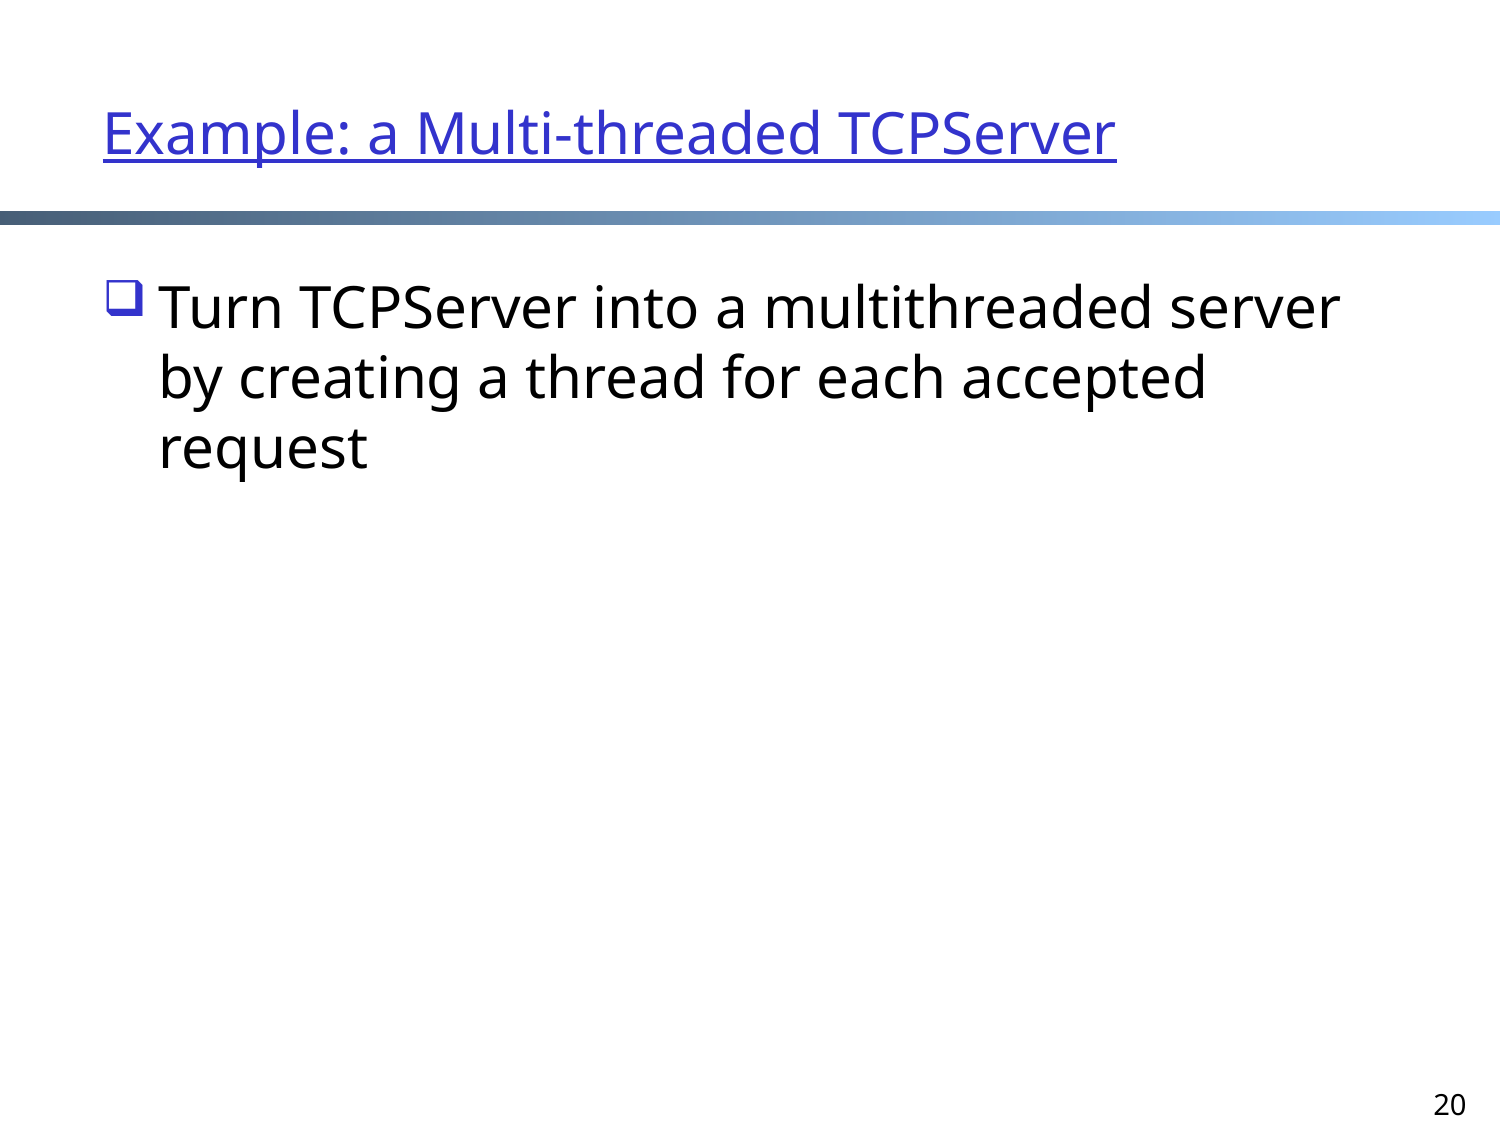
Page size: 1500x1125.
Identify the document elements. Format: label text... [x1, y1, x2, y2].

title Example: a Multi-threaded TCPServer [87, 37, 1363, 225]
slide_number 20 [1406, 1078, 1482, 1125]
list Turn TCPServer into a multithreaded server by creating a thread for each accepted request [87, 262, 1363, 1025]
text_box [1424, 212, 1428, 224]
